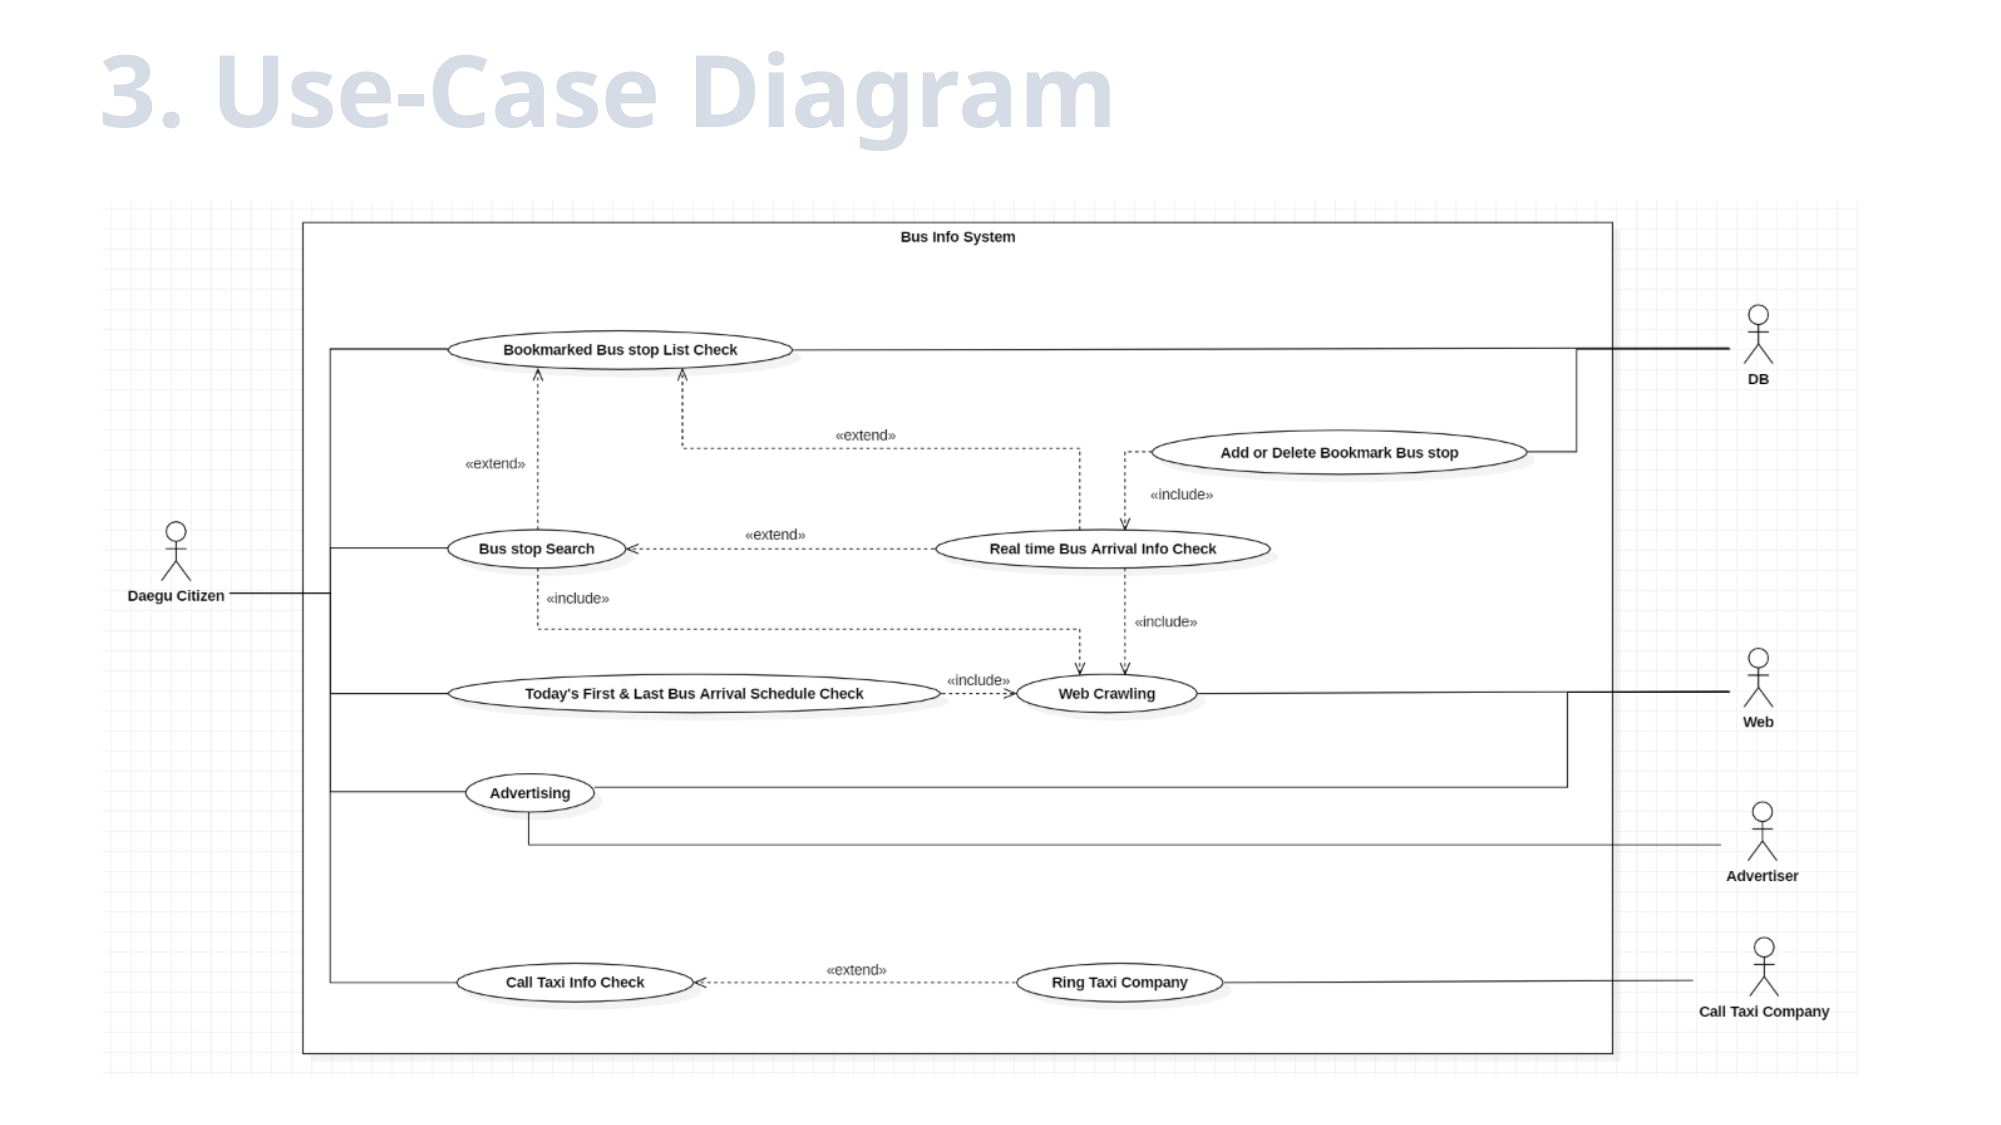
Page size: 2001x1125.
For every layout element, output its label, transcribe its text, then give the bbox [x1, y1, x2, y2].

text_box 3. Use-Case Diagram [84, 19, 1133, 155]
picture [103, 201, 1858, 1077]
